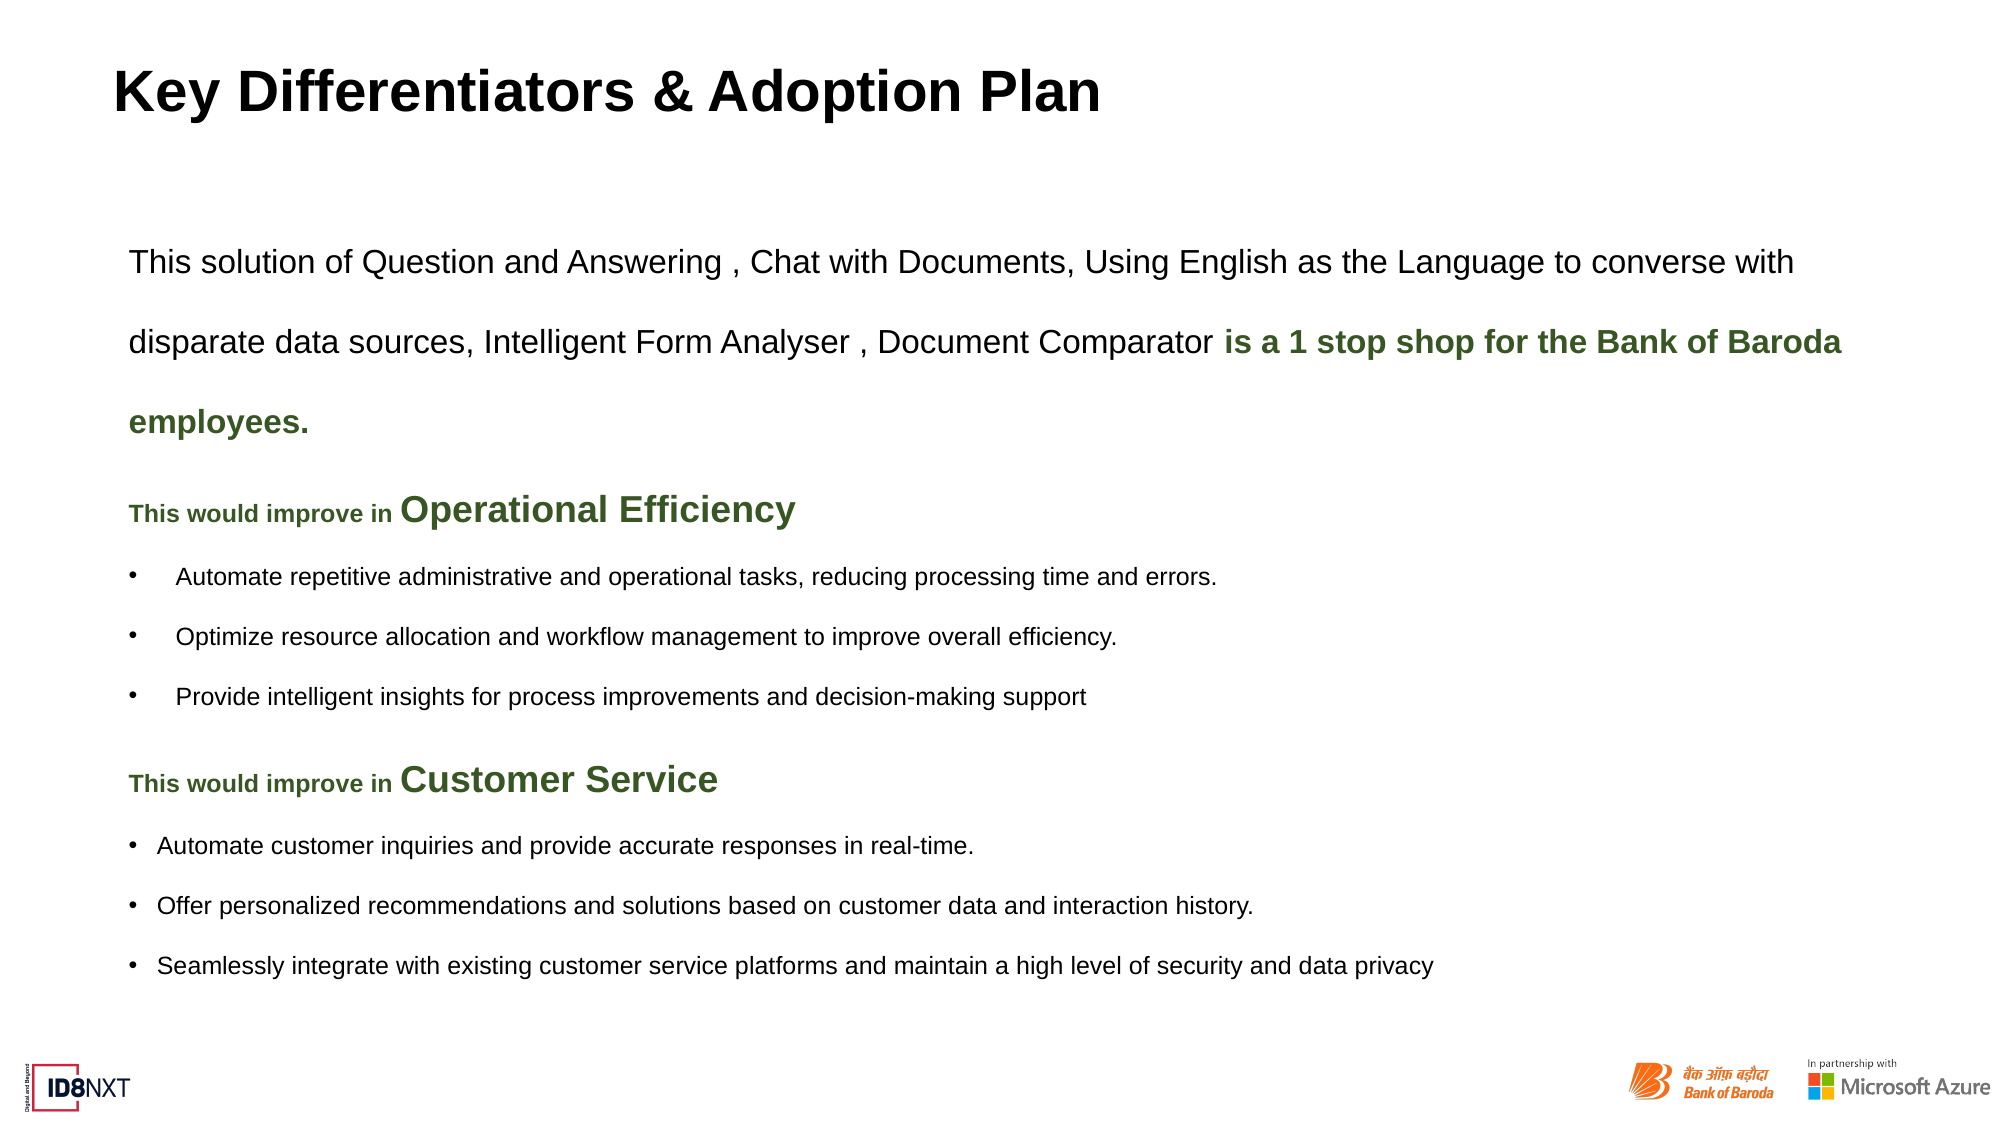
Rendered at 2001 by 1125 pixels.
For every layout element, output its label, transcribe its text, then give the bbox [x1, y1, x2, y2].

title Key Differentiators & Adoption Plan [98, 37, 1972, 133]
picture [1628, 1049, 1776, 1125]
text_box This solution of Question and Answering , Chat with Documents, Using English as the Language to converse with disparate data sources, Intelligent Form Analyser , Document Comparator is a 1 stop shop for the Bank of Baroda employees. This would improve in Operational Efficiency Automate repetitive administrative and operational tasks, reducing processing time and errors. Optimize resource allocation and workflow management to improve overall efficiency. Provide intelligent insights for process improvements and decision-making support This would improve in Customer Service Automate customer inquiries and provide accurate responses in real-time. Offer personalized recommendations and solutions based on customer data and interaction history. Seamlessly integrate with existing customer service platforms and maintain a high level of security and data privacy [113, 185, 1957, 1049]
picture [17, 1052, 138, 1123]
picture [1806, 1057, 1992, 1102]
